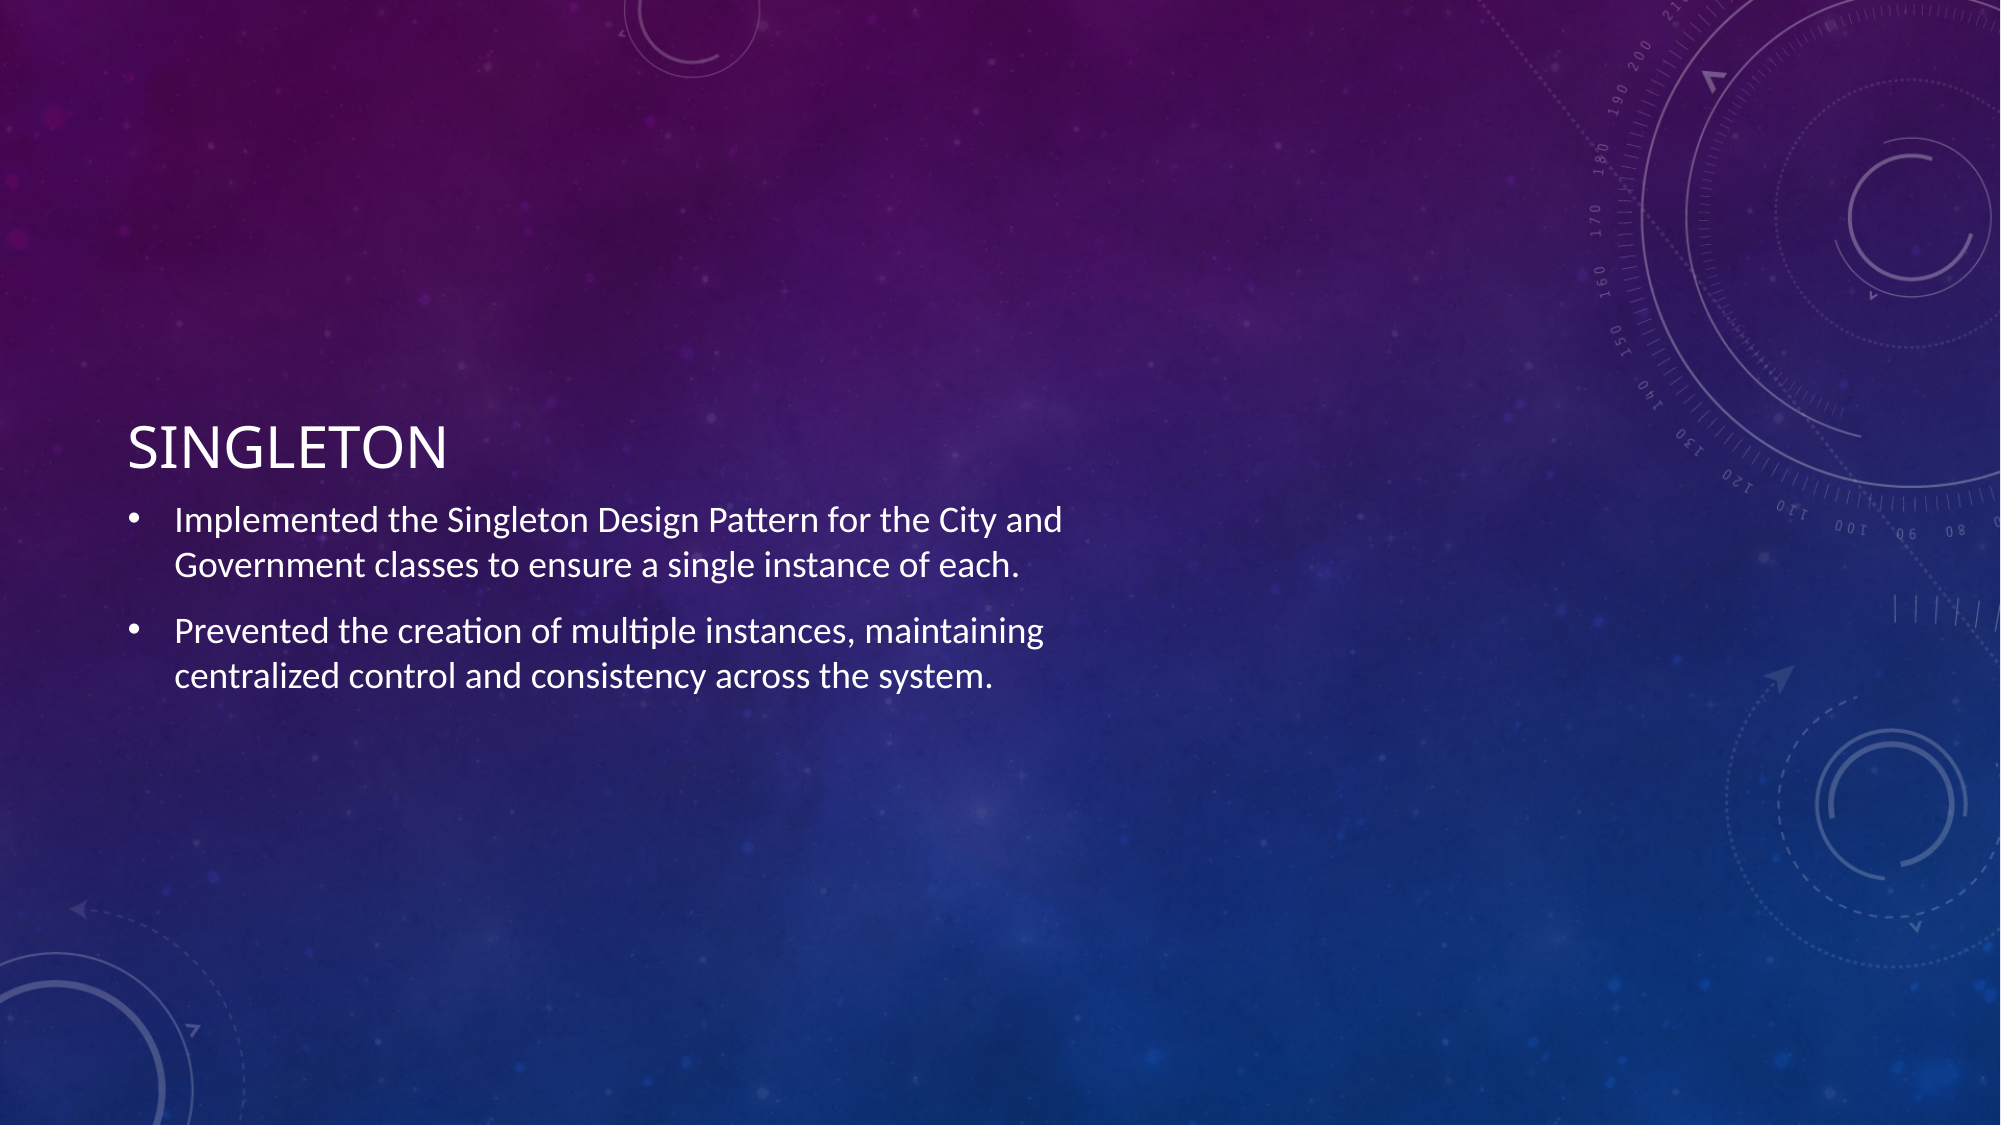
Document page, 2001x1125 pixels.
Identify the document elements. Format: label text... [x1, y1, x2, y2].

picture [0, 0, 2001, 1125]
title Singleton [112, 262, 1124, 487]
list Implemented the Singleton Design Pattern for the City and Government classes to ensure a single instance of each. Prevented the creation of multiple instances, maintaining centralized control and consistency across the system. [112, 487, 1124, 788]
